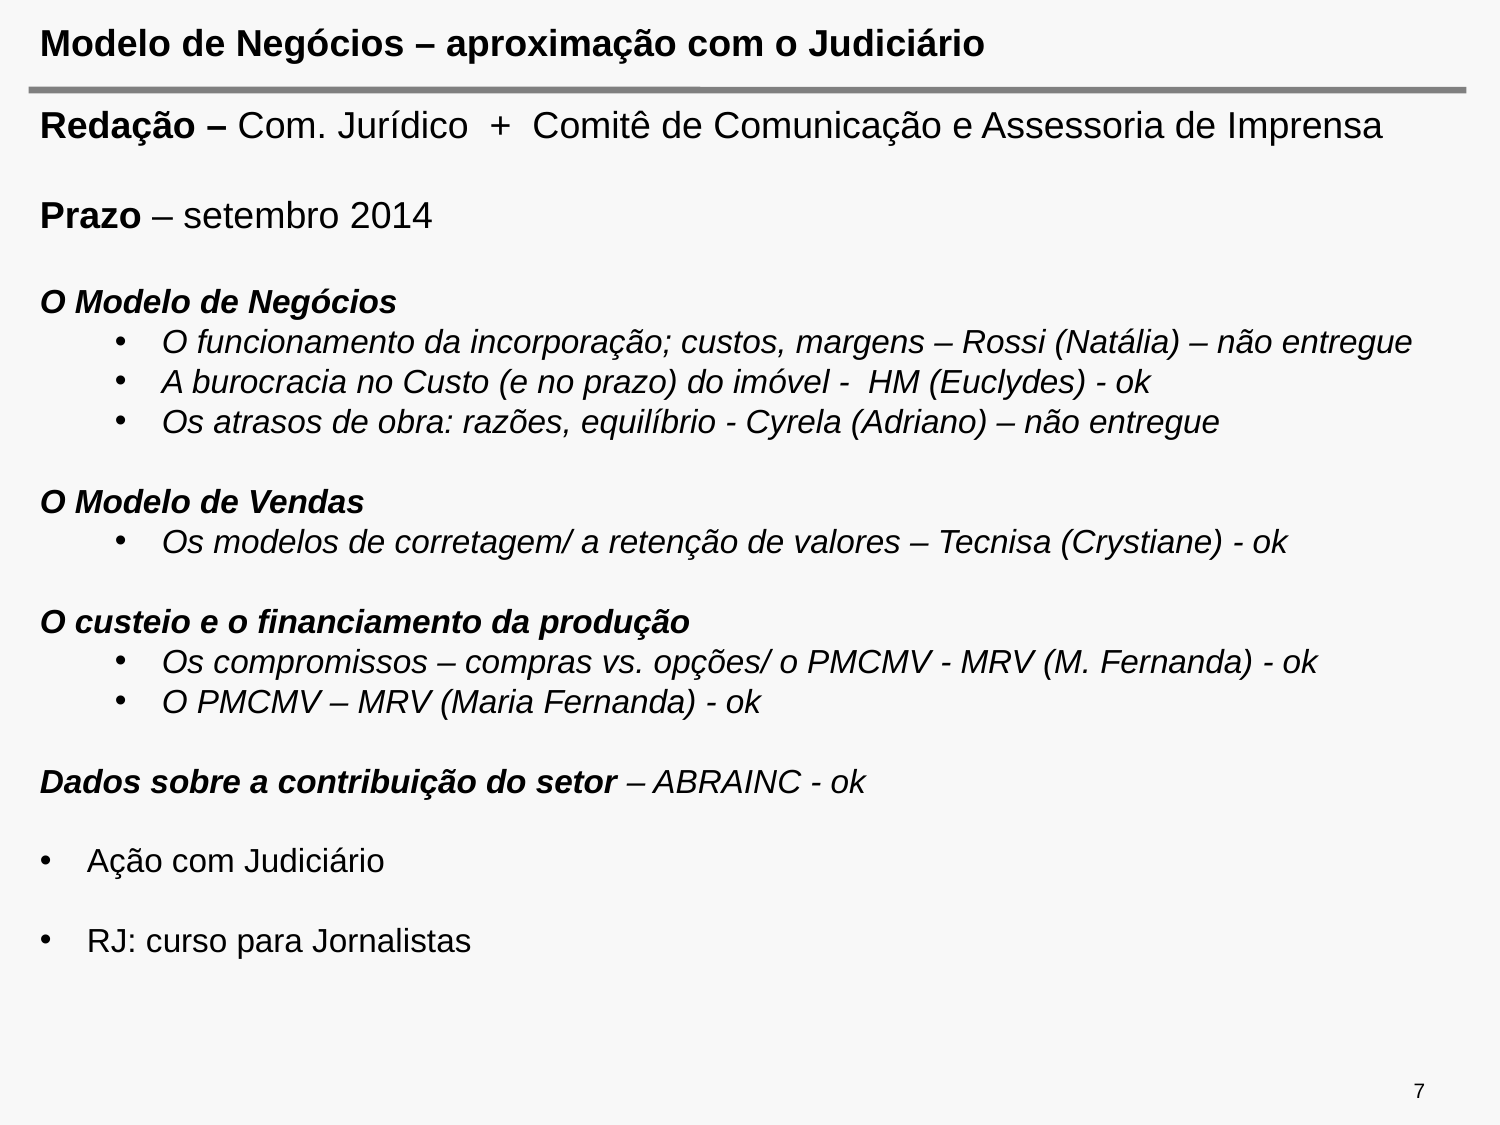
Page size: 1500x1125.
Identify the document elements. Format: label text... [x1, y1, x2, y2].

text_box Redação – Com. Jurídico + Comitê de Comunicação e Assessoria de Imprensa Prazo – setembro 2014 O Modelo de Negócios O funcionamento da incorporação; custos, margens – Rossi (Natália) – não entregue A burocracia no Custo (e no prazo) do imóvel - HM (Euclydes) - ok Os atrasos de obra: razões, equilíbrio - Cyrela (Adriano) – não entregue O Modelo de Vendas Os modelos de corretagem/ a retenção de valores – Tecnisa (Crystiane) - ok O custeio e o financiamento da produção Os compromissos – compras vs. opções/ o PMCMV - MRV (M. Fernanda) - ok O PMCMV – MRV (Maria Fernanda) - ok Dados sobre a contribuição do setor – ABRAINC - ok Ação com Judiciário RJ: curso para Jornalistas [29, 95, 1467, 1005]
text_box 7 [1074, 1077, 1425, 1103]
title Modelo de Negócios – aproximação com o Judiciário [39, 24, 1254, 66]
